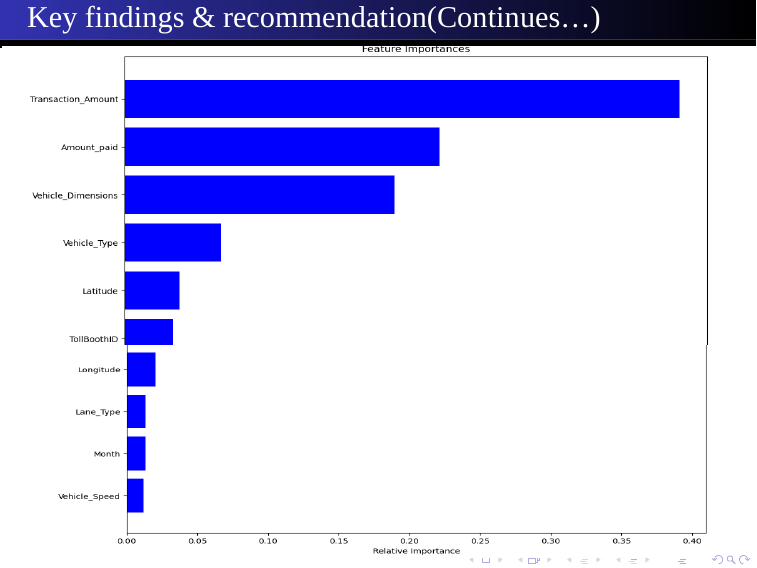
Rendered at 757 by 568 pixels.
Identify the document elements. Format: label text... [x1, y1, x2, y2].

picture [0, 0, 757, 558]
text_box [715, 554, 751, 565]
title Key findings & recommendation(Continues…) [25, 0, 666, 44]
